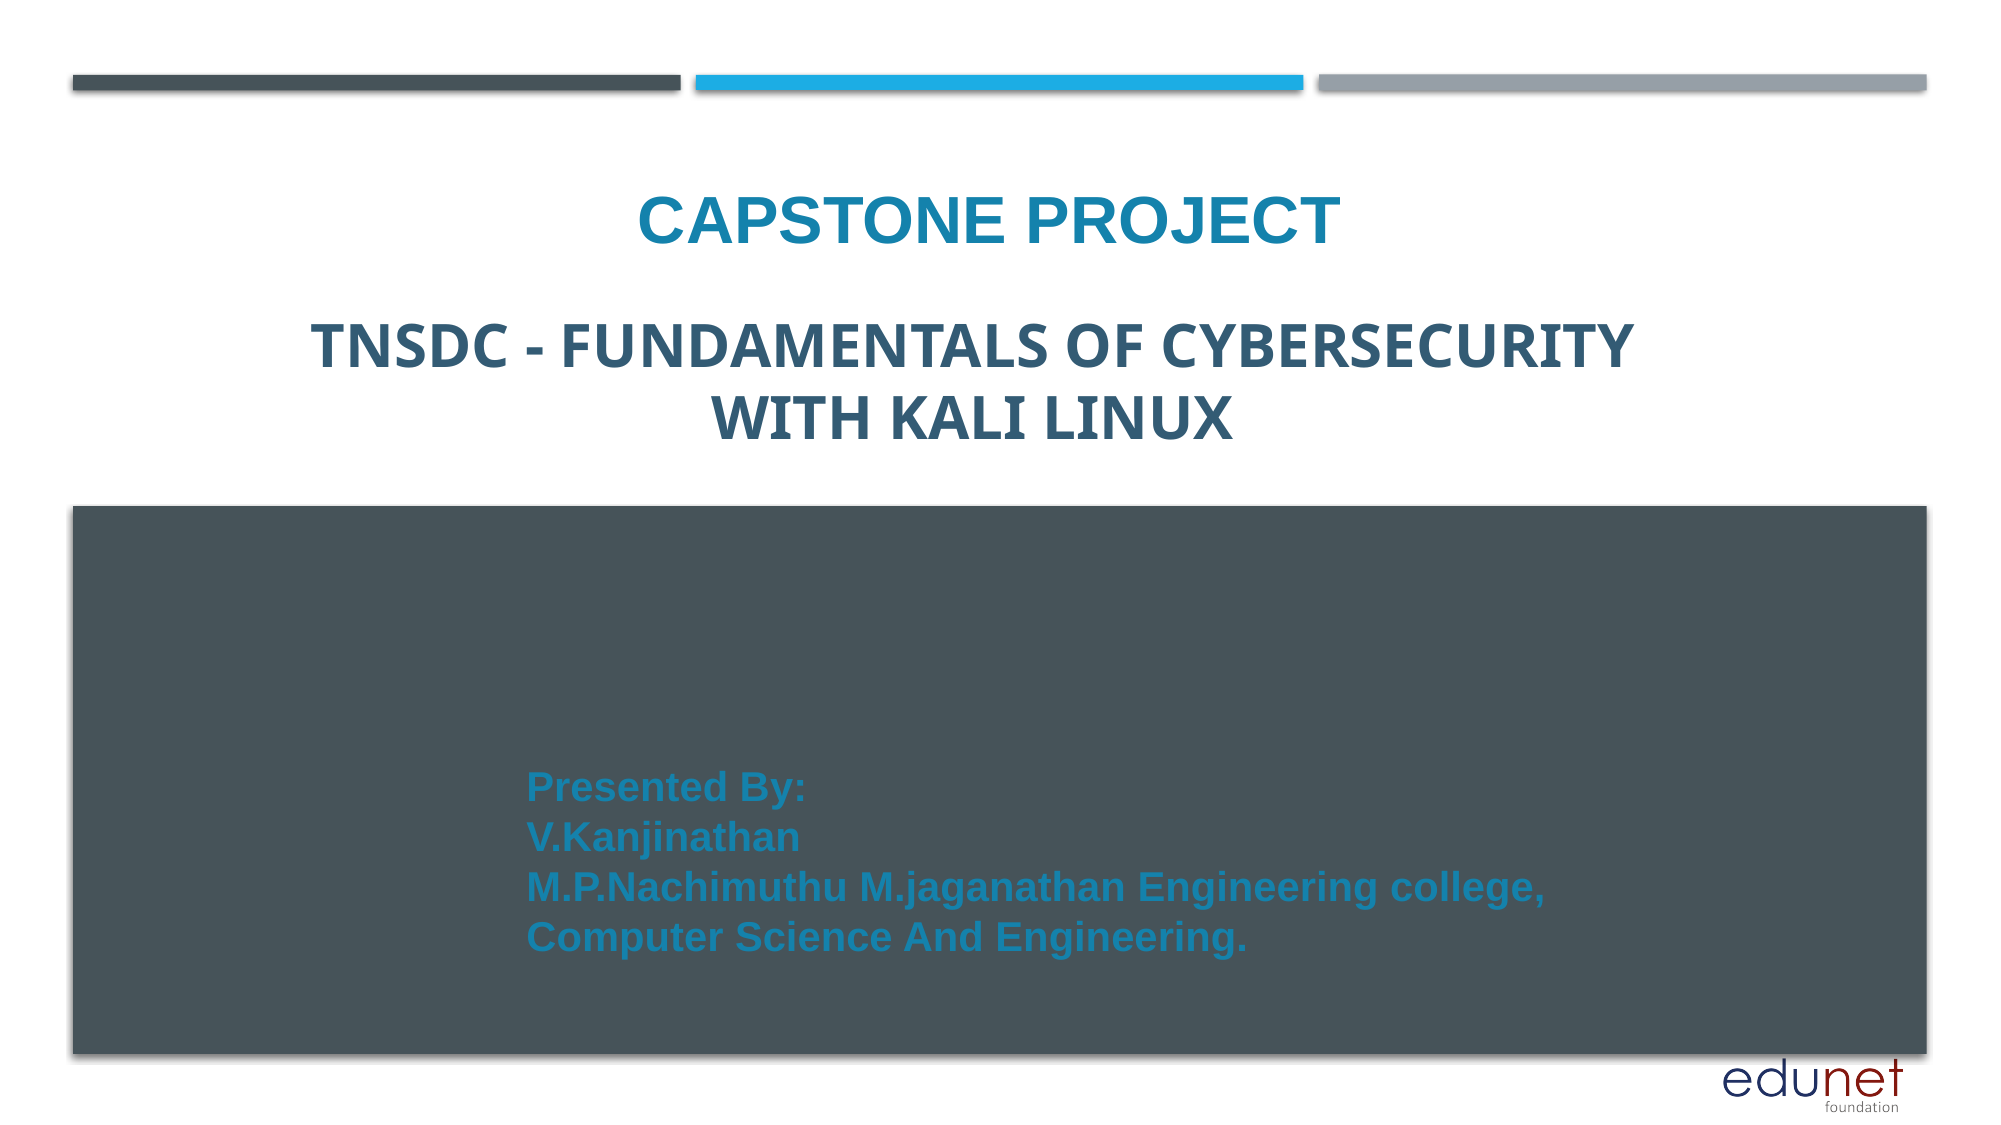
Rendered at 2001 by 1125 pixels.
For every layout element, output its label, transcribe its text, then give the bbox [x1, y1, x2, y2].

text_box Presented By: V.Kanjinathan M.P.Nachimuthu M.jaganathan Engineering college, Computer Science And Engineering. [511, 752, 1821, 968]
title TNSDC - Fundamentals of Cybersecurity with Kali Linux [222, 298, 1723, 460]
text_box CAPSTONE PROJECT [0, 169, 2000, 265]
picture [1719, 1056, 1905, 1116]
